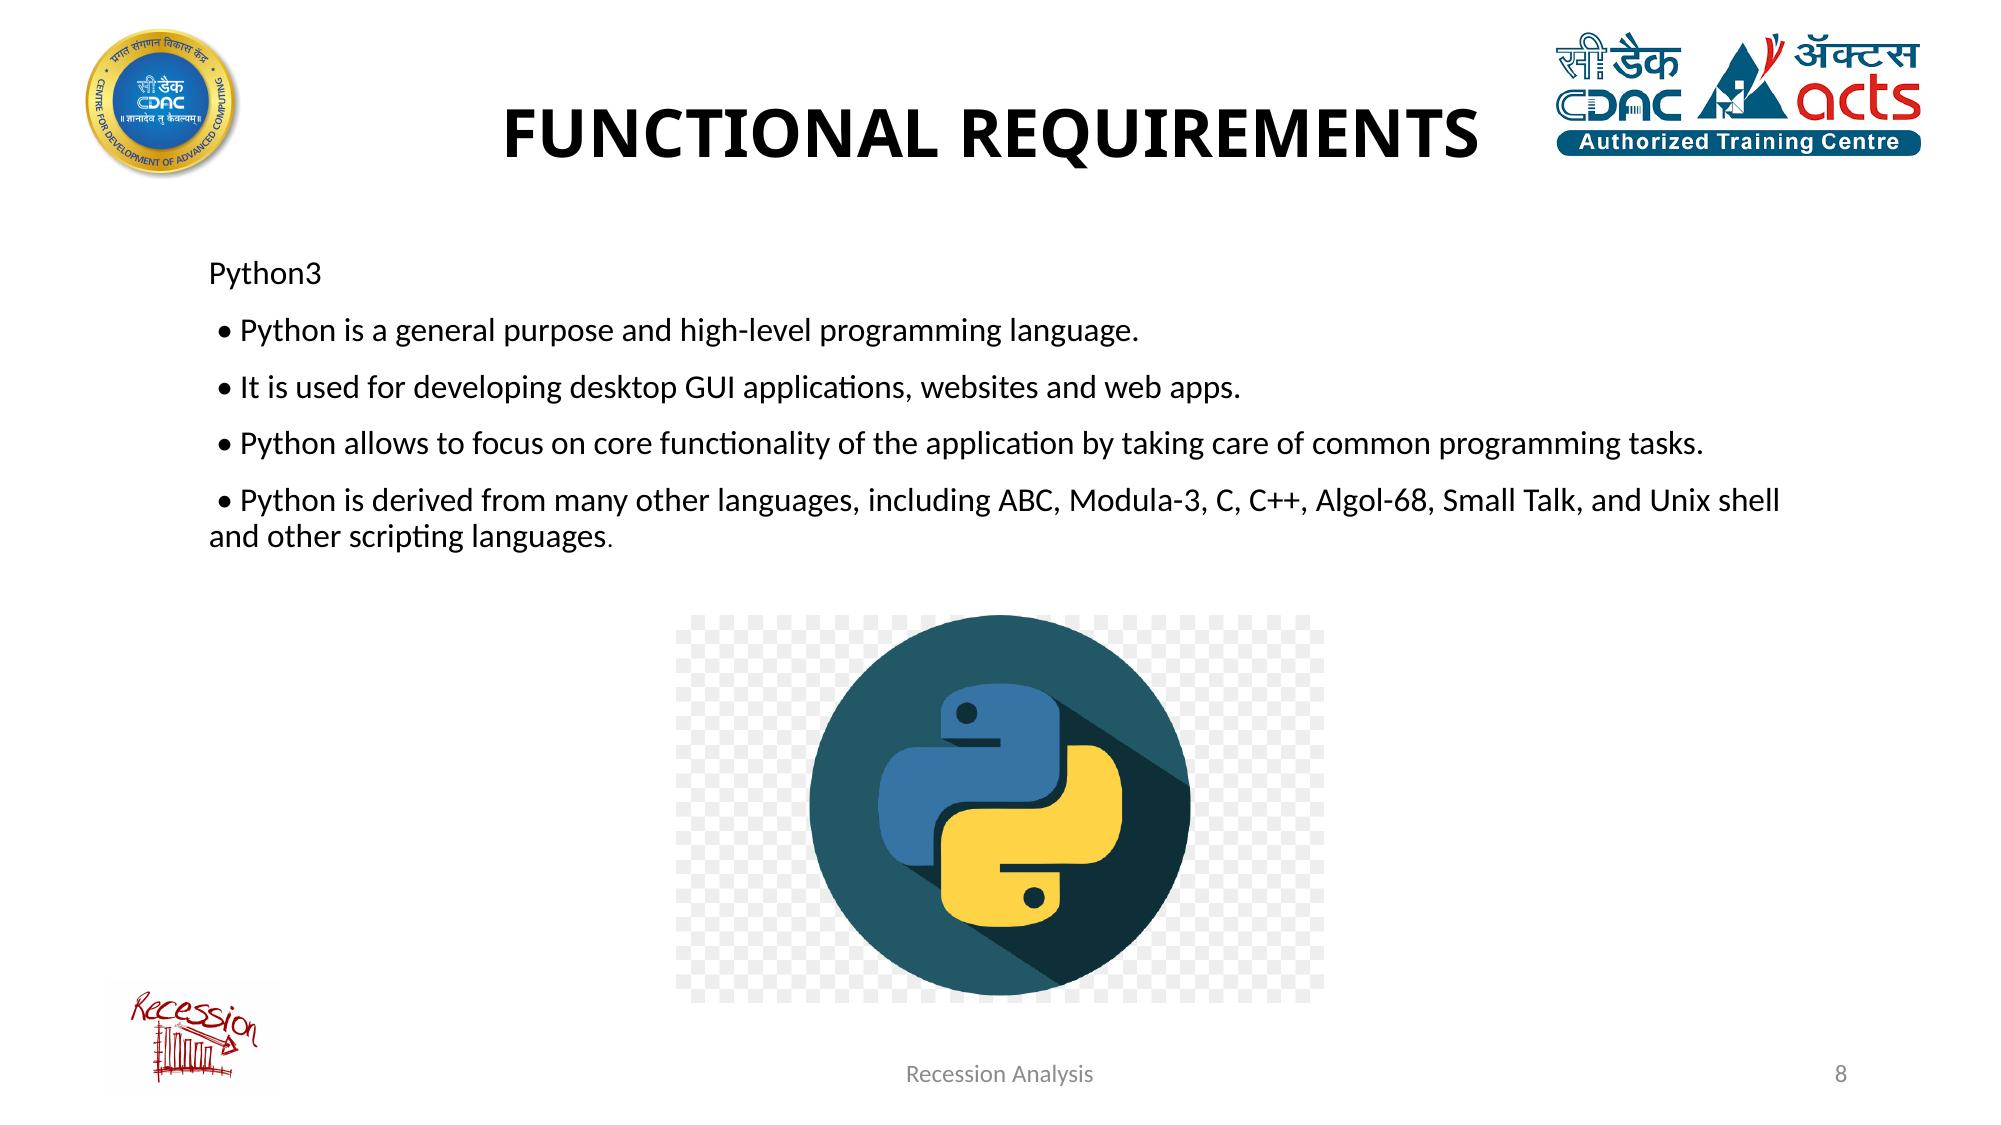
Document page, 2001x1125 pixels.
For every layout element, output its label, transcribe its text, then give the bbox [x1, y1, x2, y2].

picture [1717, 134, 1729, 148]
picture [1878, 137, 1885, 148]
picture [1859, 137, 1865, 148]
picture [1914, 150, 1921, 156]
picture [1683, 137, 1693, 149]
picture [1869, 136, 1874, 149]
picture [1903, 47, 1910, 53]
picture [1840, 137, 1850, 149]
picture [1852, 47, 1873, 52]
slide_number 8 [1412, 1042, 1863, 1103]
picture [1612, 136, 1618, 149]
picture [105, 979, 282, 1096]
picture [1731, 137, 1738, 148]
picture [1556, 32, 1921, 139]
picture [1556, 147, 1564, 156]
picture [16, 28, 302, 179]
picture [1652, 138, 1659, 148]
picture [1765, 138, 1774, 148]
picture [1638, 138, 1648, 149]
picture [1888, 137, 1898, 149]
picture [676, 615, 1324, 1003]
picture [1787, 137, 1797, 148]
picture [1697, 134, 1708, 149]
footer Recession Analysis [662, 1042, 1338, 1103]
picture [1598, 138, 1608, 149]
picture [1743, 137, 1751, 148]
picture [1823, 136, 1834, 149]
picture [1801, 137, 1812, 153]
picture [1581, 134, 1594, 148]
picture [1670, 138, 1678, 148]
subtitle Python3 • Python is a general purpose and high-level programming language. • It is used for developing desktop GUI applications, websites and web apps. • Python allows to focus on core functionality of the application by taking care of common programming tasks. • Python is derived from many other languages, including ABC, Modula-3, C, C++, Algol-68, Small Talk, and Unix shell and other scripting languages. [193, 248, 1807, 948]
picture [1559, 101, 1565, 115]
title FUNCTIONAL REQUIREMENTS [443, 62, 1557, 180]
picture [1623, 134, 1633, 148]
